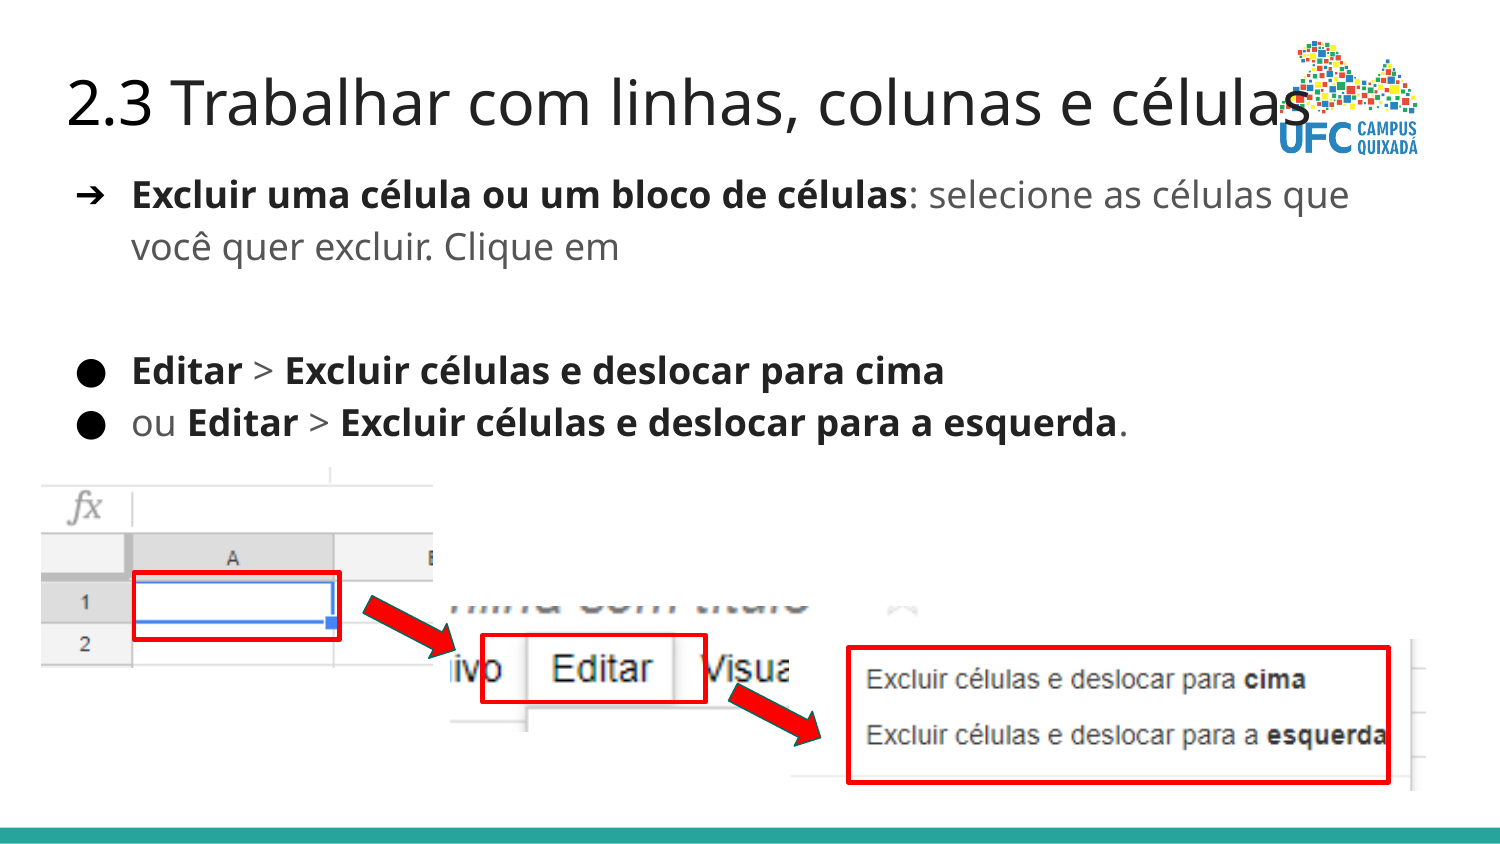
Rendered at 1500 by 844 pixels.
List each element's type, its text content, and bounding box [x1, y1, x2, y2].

picture [40, 467, 434, 668]
list Excluir uma célula ou um bloco de células: selecione as células que você quer excluir. Clique em Editar > Excluir células e deslocar para cima ou Editar > Excluir células e deslocar para a esquerda. [41, 149, 1439, 761]
picture [450, 605, 1426, 791]
title 2.3 Trabalhar com linhas, colunas e células [51, 48, 1449, 149]
picture [1236, 19, 1456, 175]
text_box [438, 627, 445, 656]
